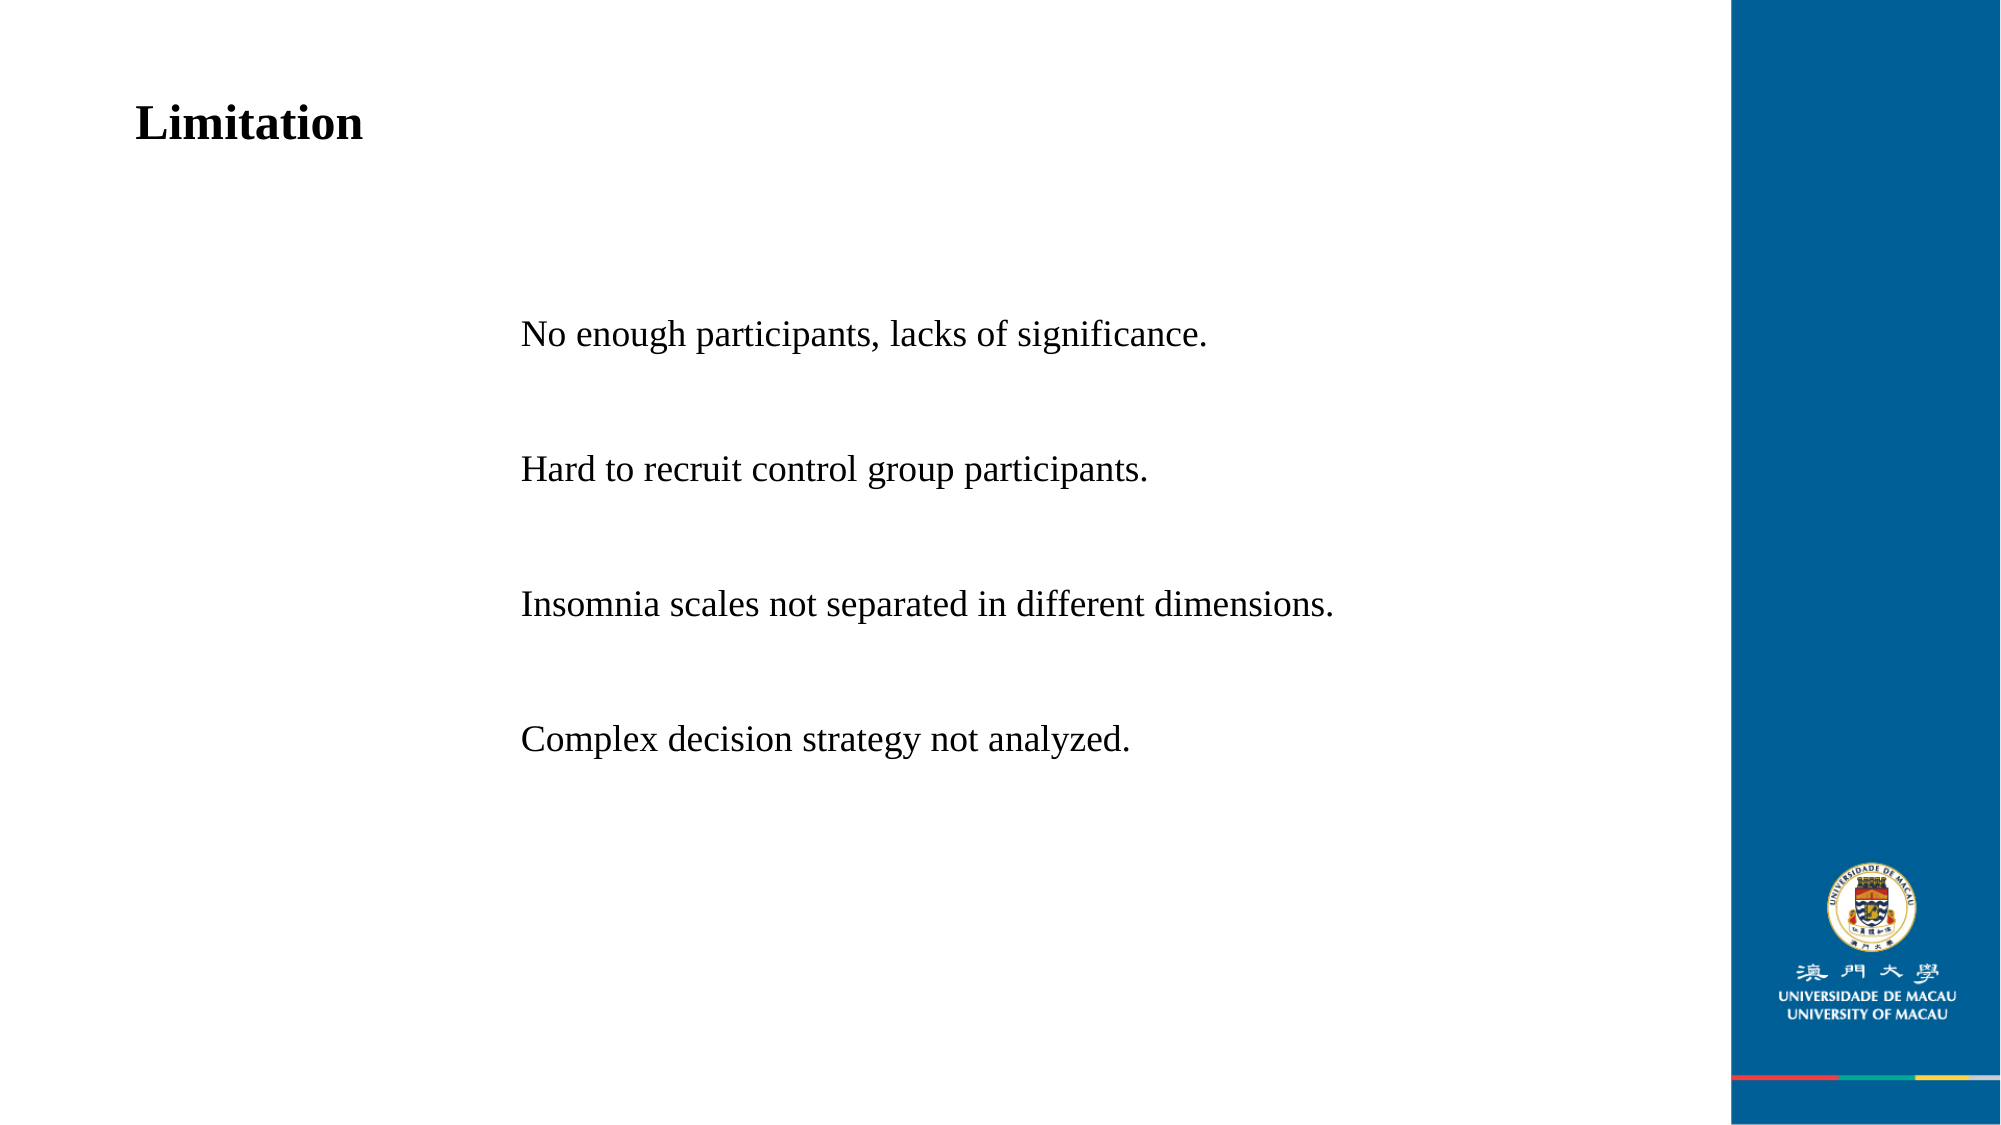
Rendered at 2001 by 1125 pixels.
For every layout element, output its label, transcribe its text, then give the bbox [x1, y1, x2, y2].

text_box Limitation [120, 82, 379, 157]
text_box No enough participants, lacks of significance. Hard to recruit control group participants. Insomnia scales not separated in different dimensions. Complex decision strategy not analyzed. [506, 301, 1351, 767]
picture [0, 0, 2001, 1125]
